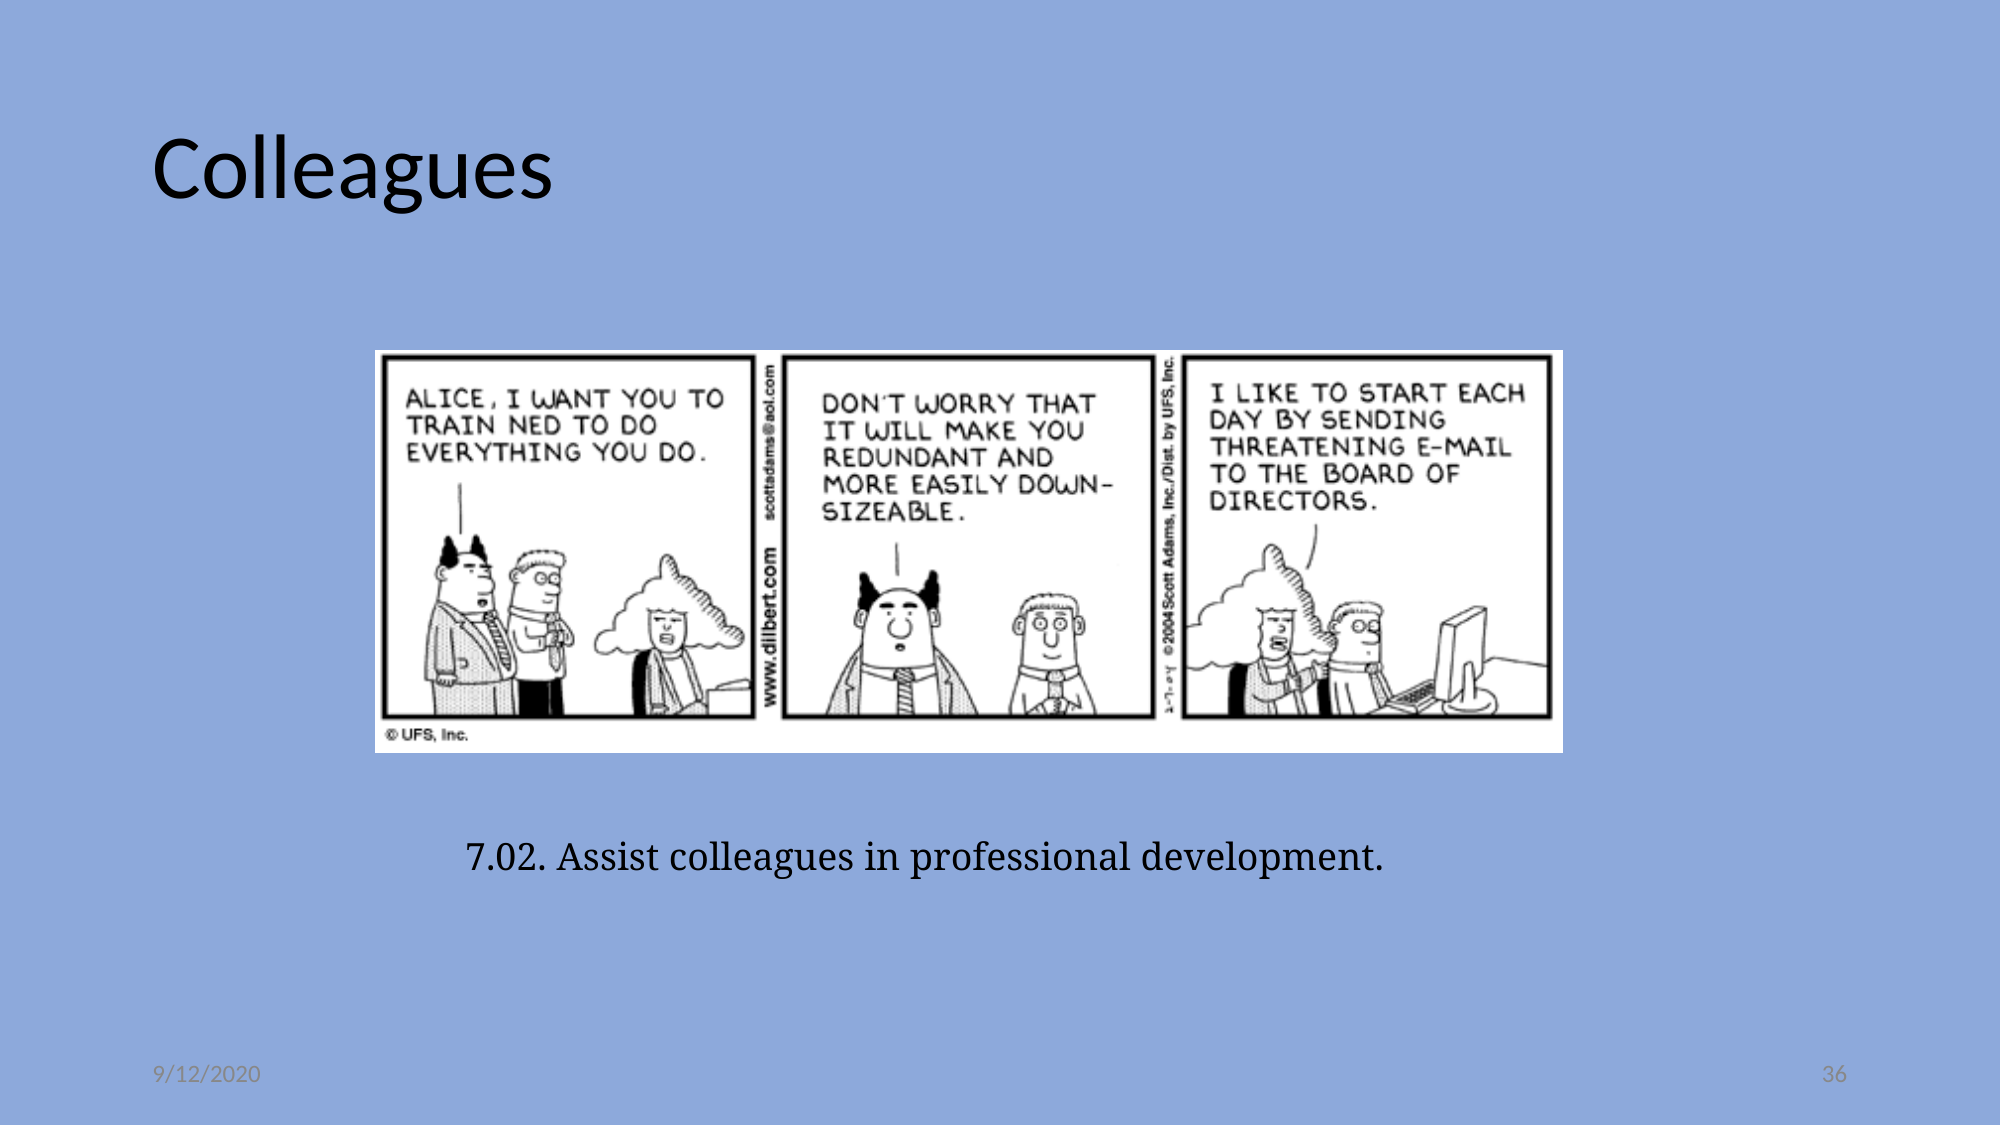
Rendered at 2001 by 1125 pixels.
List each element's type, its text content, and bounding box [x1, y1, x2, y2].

title Colleagues [137, 59, 1863, 278]
text_box 7.02. Assist colleagues in professional development. [449, 824, 1638, 885]
slide_number ‹#› [1412, 1042, 1863, 1103]
picture [374, 350, 1563, 753]
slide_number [137, 1042, 588, 1103]
